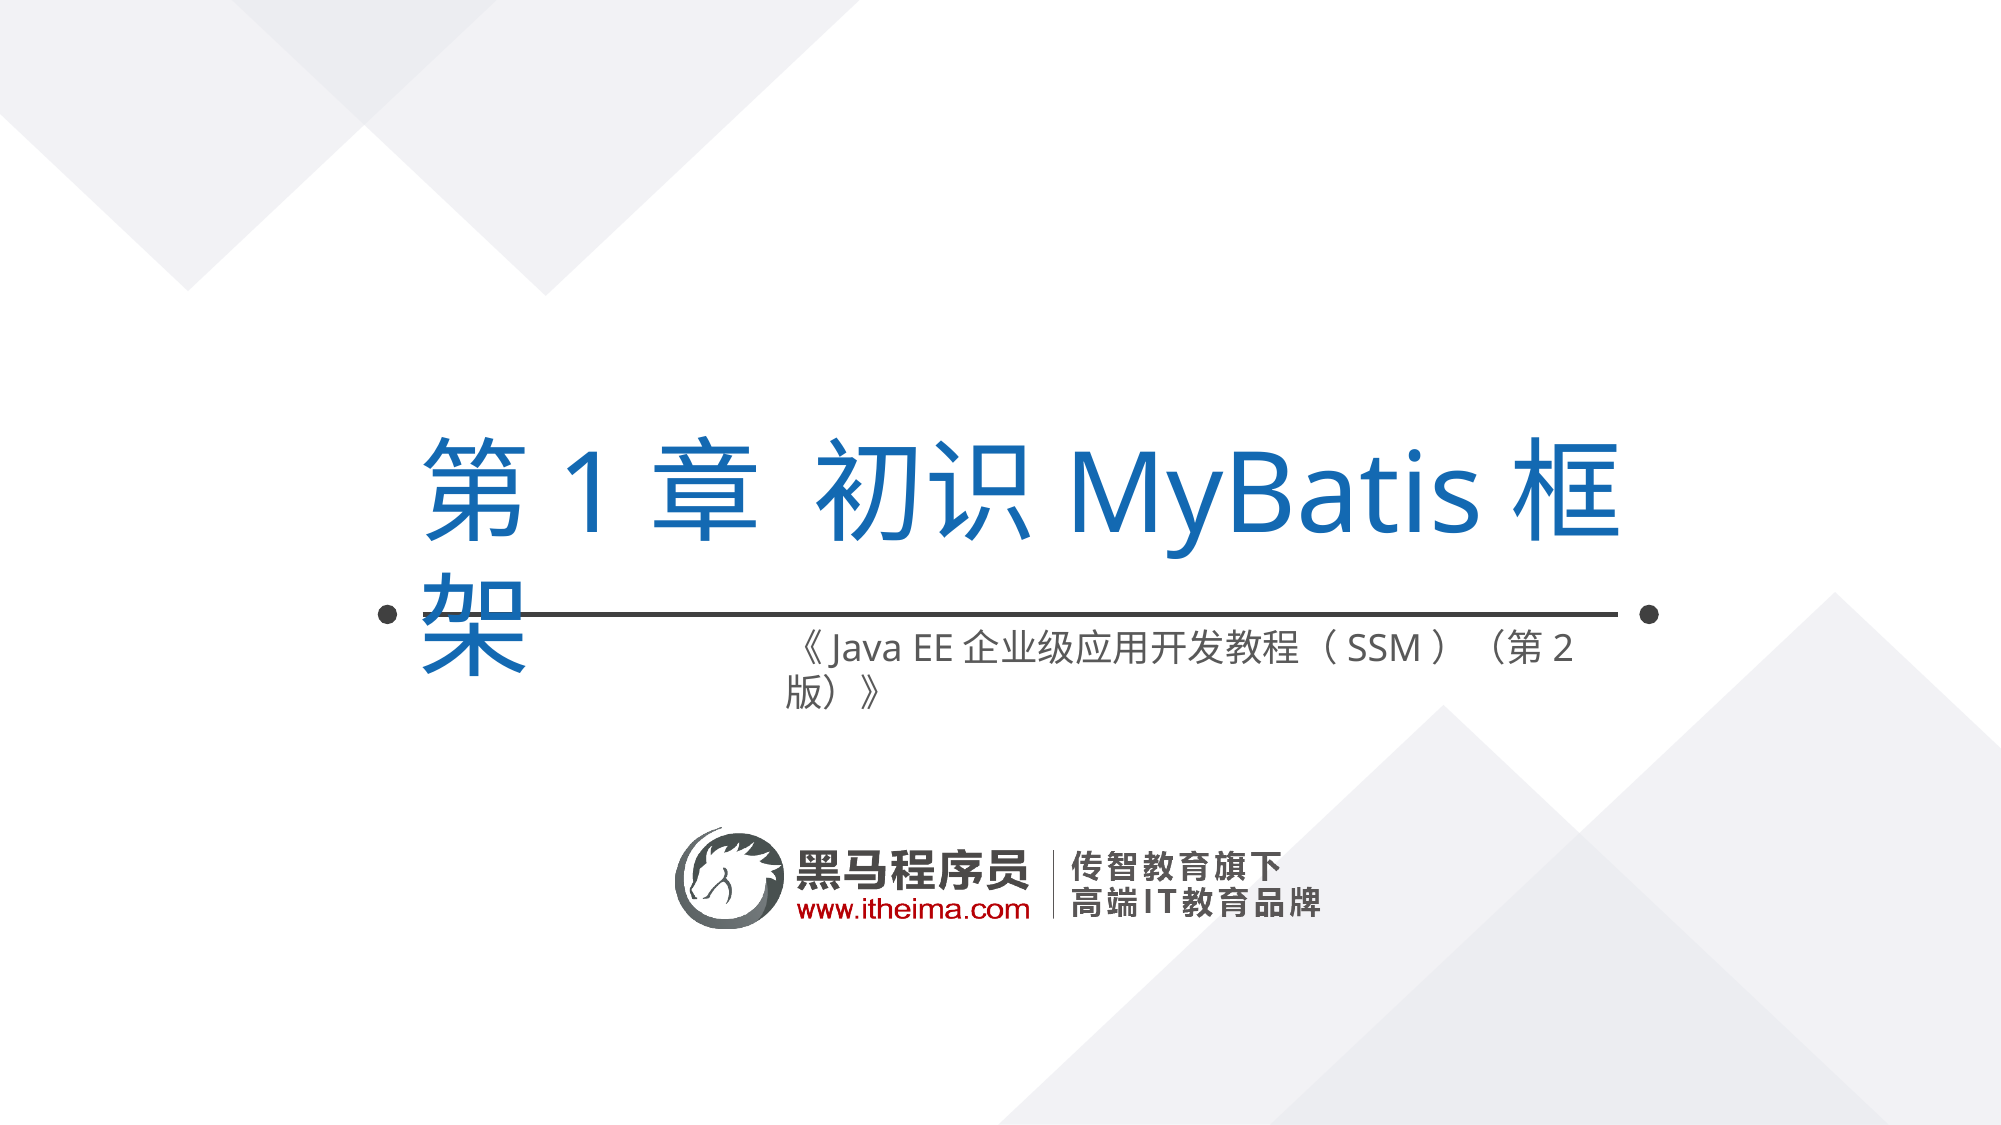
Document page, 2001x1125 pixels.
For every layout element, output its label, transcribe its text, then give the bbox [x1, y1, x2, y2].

text_box 第1章 初识MyBatis框架 [403, 412, 1678, 698]
picture [675, 827, 1325, 929]
text_box 《Java EE企业级应用开发教程（SSM）（第2版）》 [765, 633, 1650, 704]
